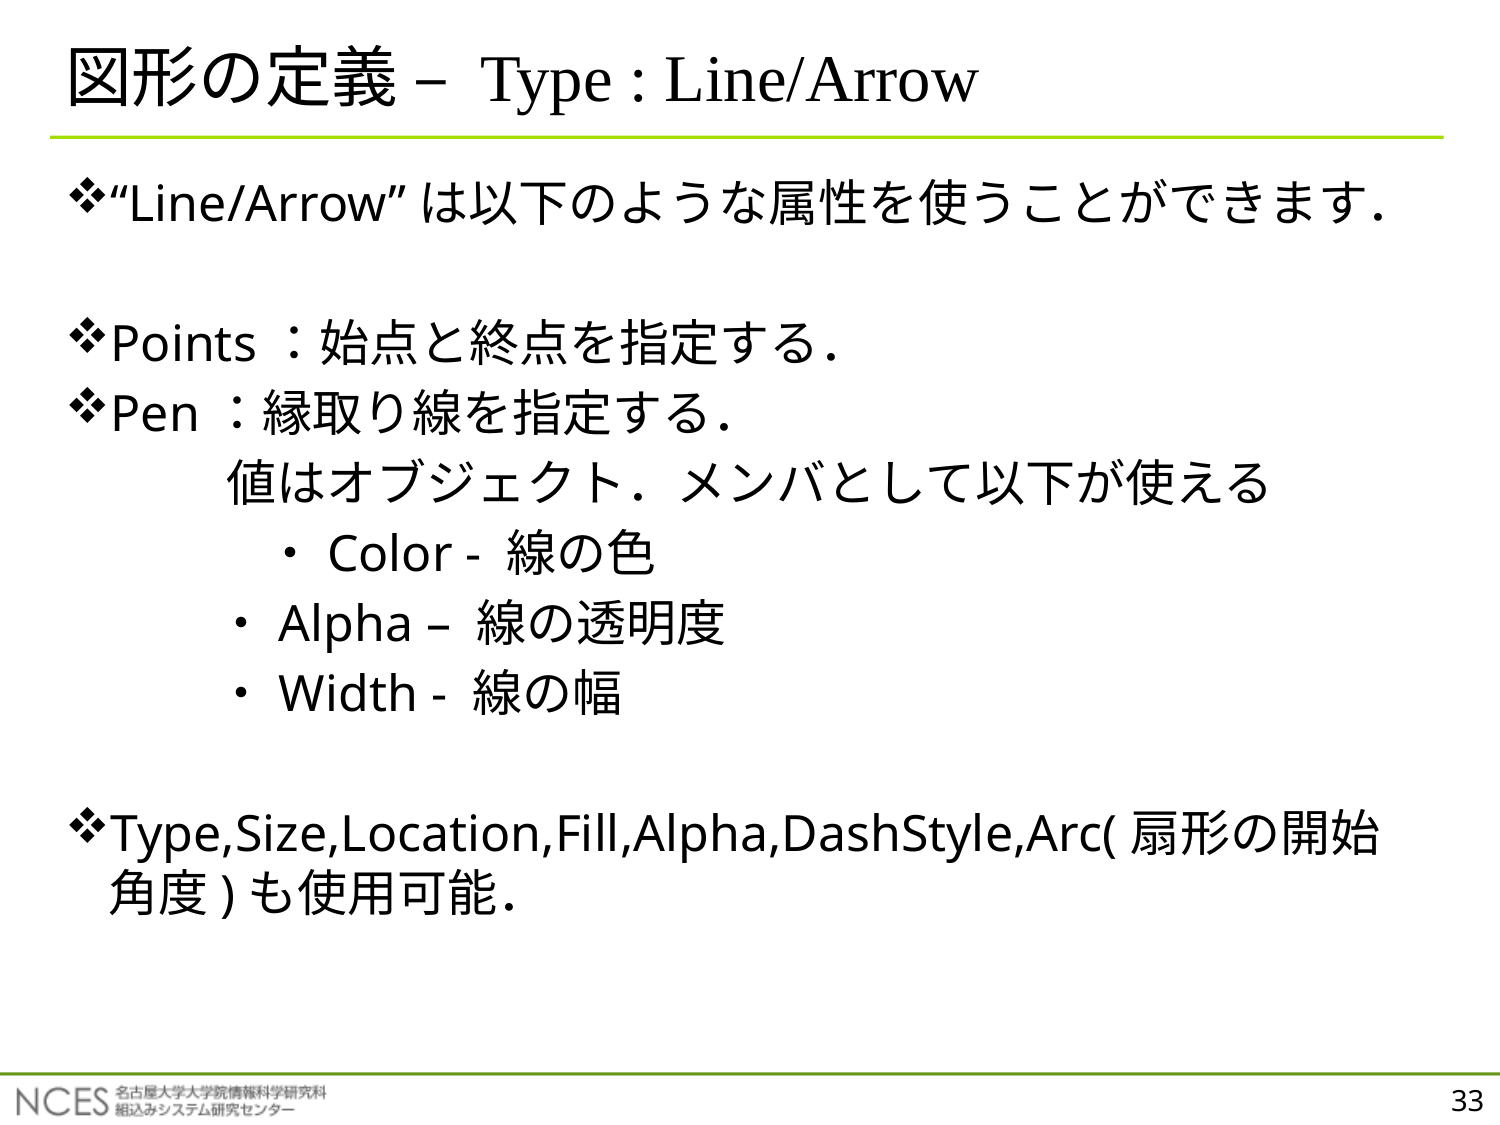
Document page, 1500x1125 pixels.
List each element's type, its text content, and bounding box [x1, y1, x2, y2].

picture [0, 1071, 1500, 1125]
list “Line/Arrow”は以下のような属性を使うことができます． Points：始点と終点を指定する． Pen：縁取り線を指定する． 値はオブジェクト．メンバとして以下が使える ・Color - 線の色 ・Alpha – 線の透明度 ・Width - 線の幅 Type,Size,Location,Fill,Alpha,DashStyle,Arc(扇形の開始角度)も使用可能． [50, 164, 1438, 1064]
slide_number 33 [1362, 1074, 1500, 1125]
title 図形の定義 – Type : Line/Arrow [50, 37, 1438, 113]
